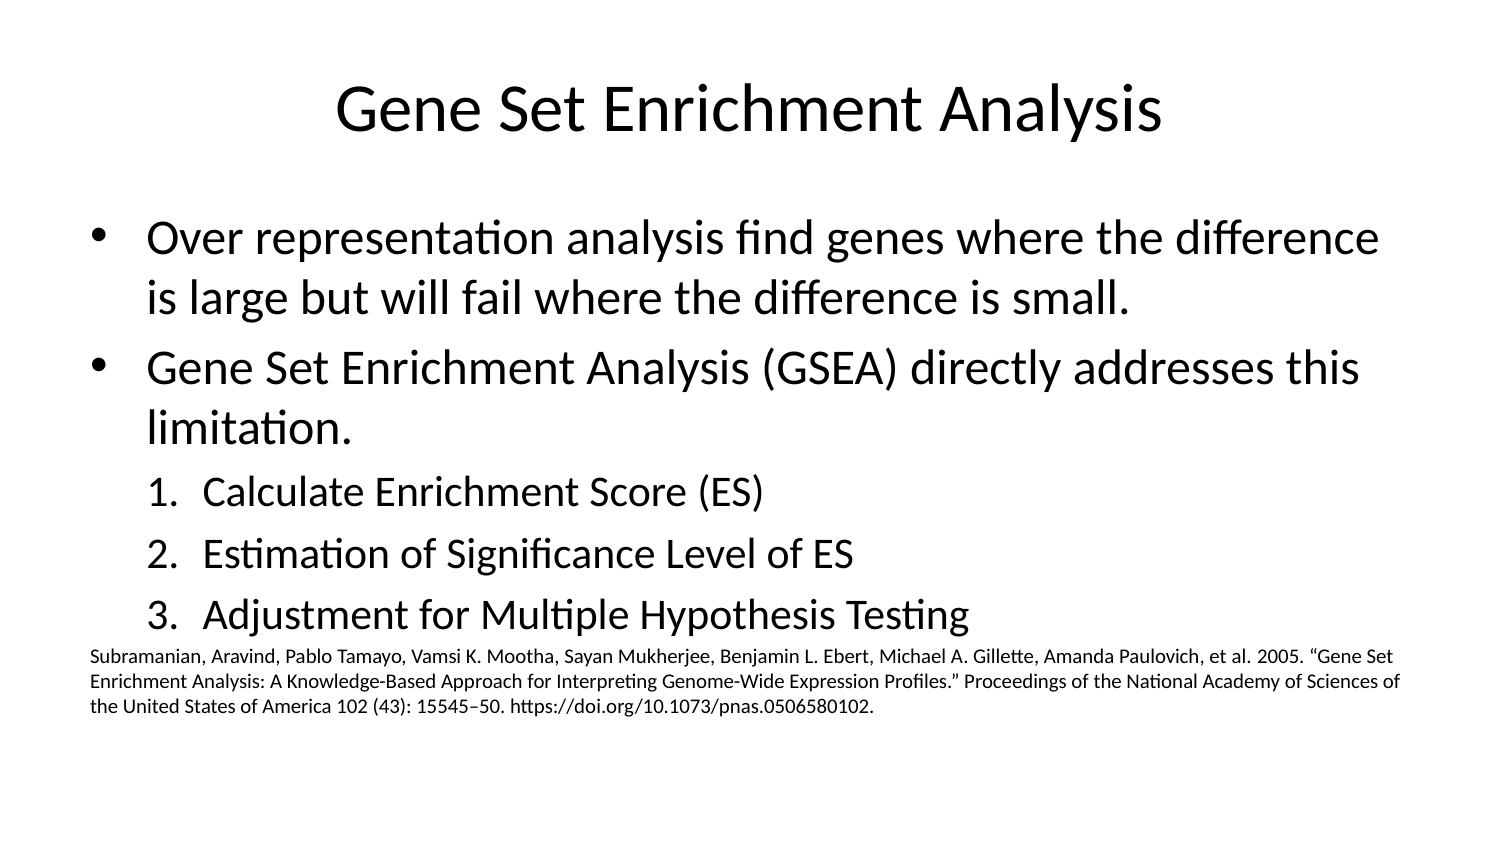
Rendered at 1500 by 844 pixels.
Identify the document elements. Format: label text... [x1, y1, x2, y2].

list Over representation analysis find genes where the difference is large but will fail where the difference is small. Gene Set Enrichment Analysis (GSEA) directly addresses this limitation. Calculate Enrichment Score (ES) Estimation of Significance Level of ES Adjustment for Multiple Hypothesis Testing Subramanian, Aravind, Pablo Tamayo, Vamsi K. Mootha, Sayan Mukherjee, Benjamin L. Ebert, Michael A. Gillette, Amanda Paulovich, et al. 2005. “Gene Set Enrichment Analysis: A Knowledge-Based Approach for Interpreting Genome-Wide Expression Profiles.” Proceedings of the National Academy of Sciences of the United States of America 102 (43): 15545–50. https://doi.org/10.1073/pnas.0506580102. [75, 196, 1425, 754]
title Gene Set Enrichment Analysis [75, 33, 1425, 175]
